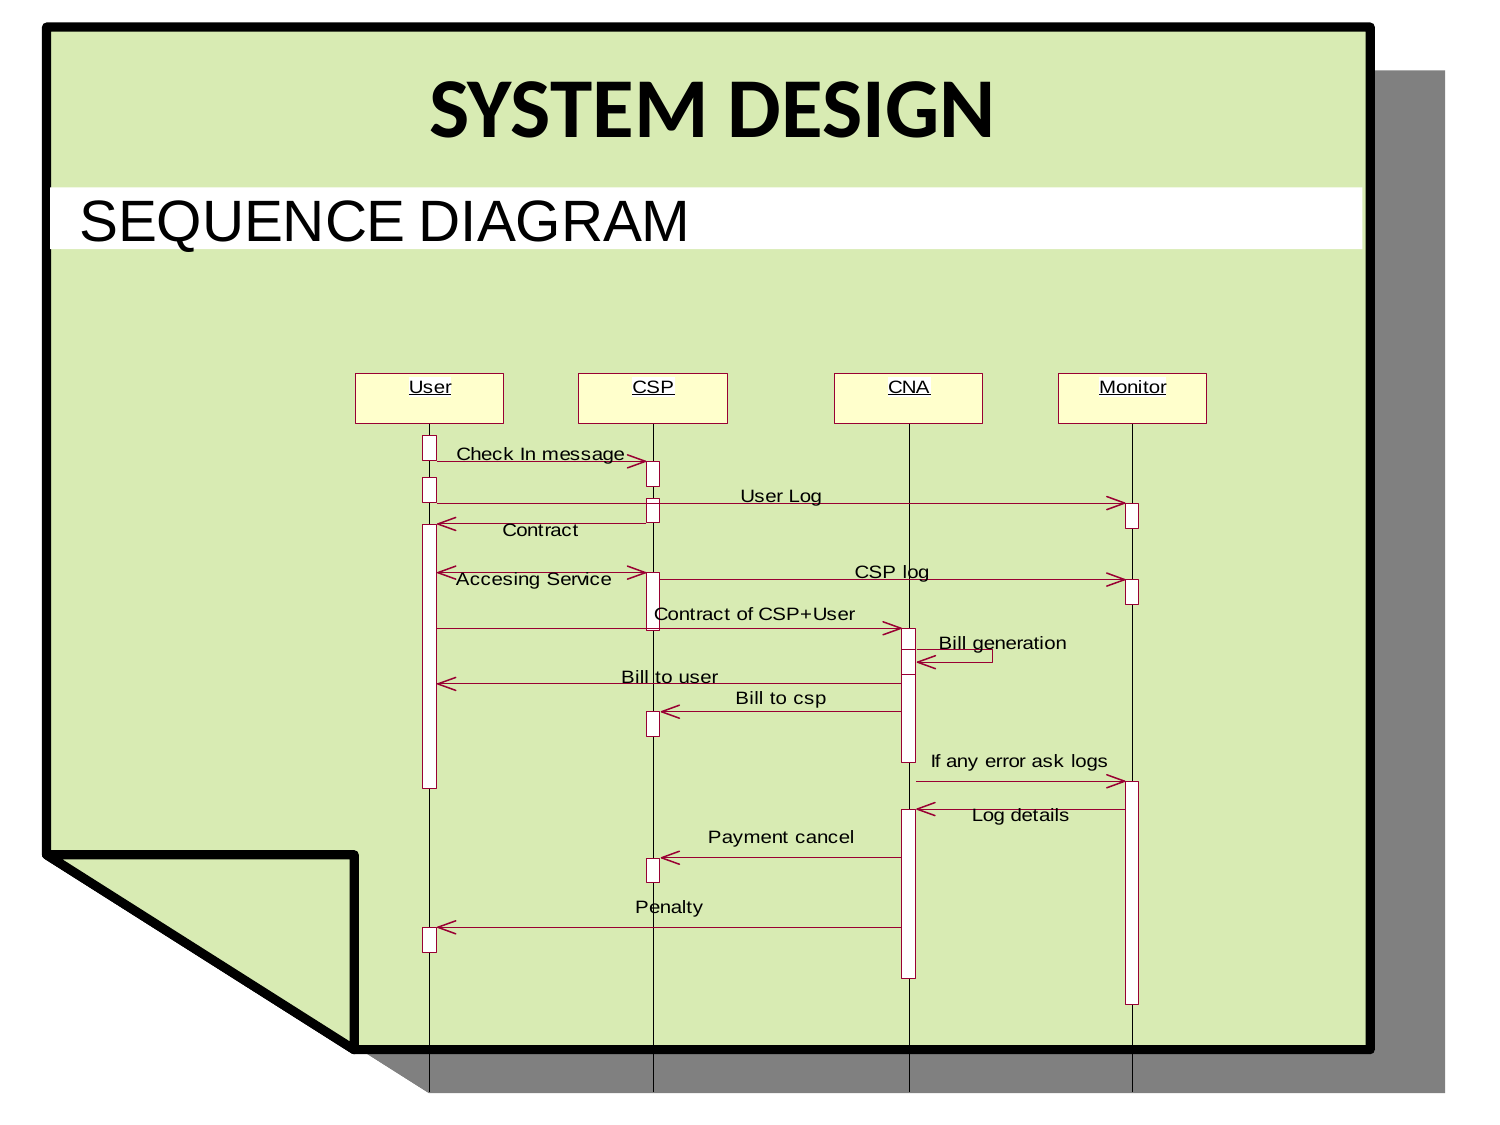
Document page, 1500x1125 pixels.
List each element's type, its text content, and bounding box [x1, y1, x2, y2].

title SYSTEM DESIGN [75, 45, 1350, 163]
picture [312, 337, 1252, 1125]
text_box Sequence DIAGRAM [50, 187, 1363, 250]
